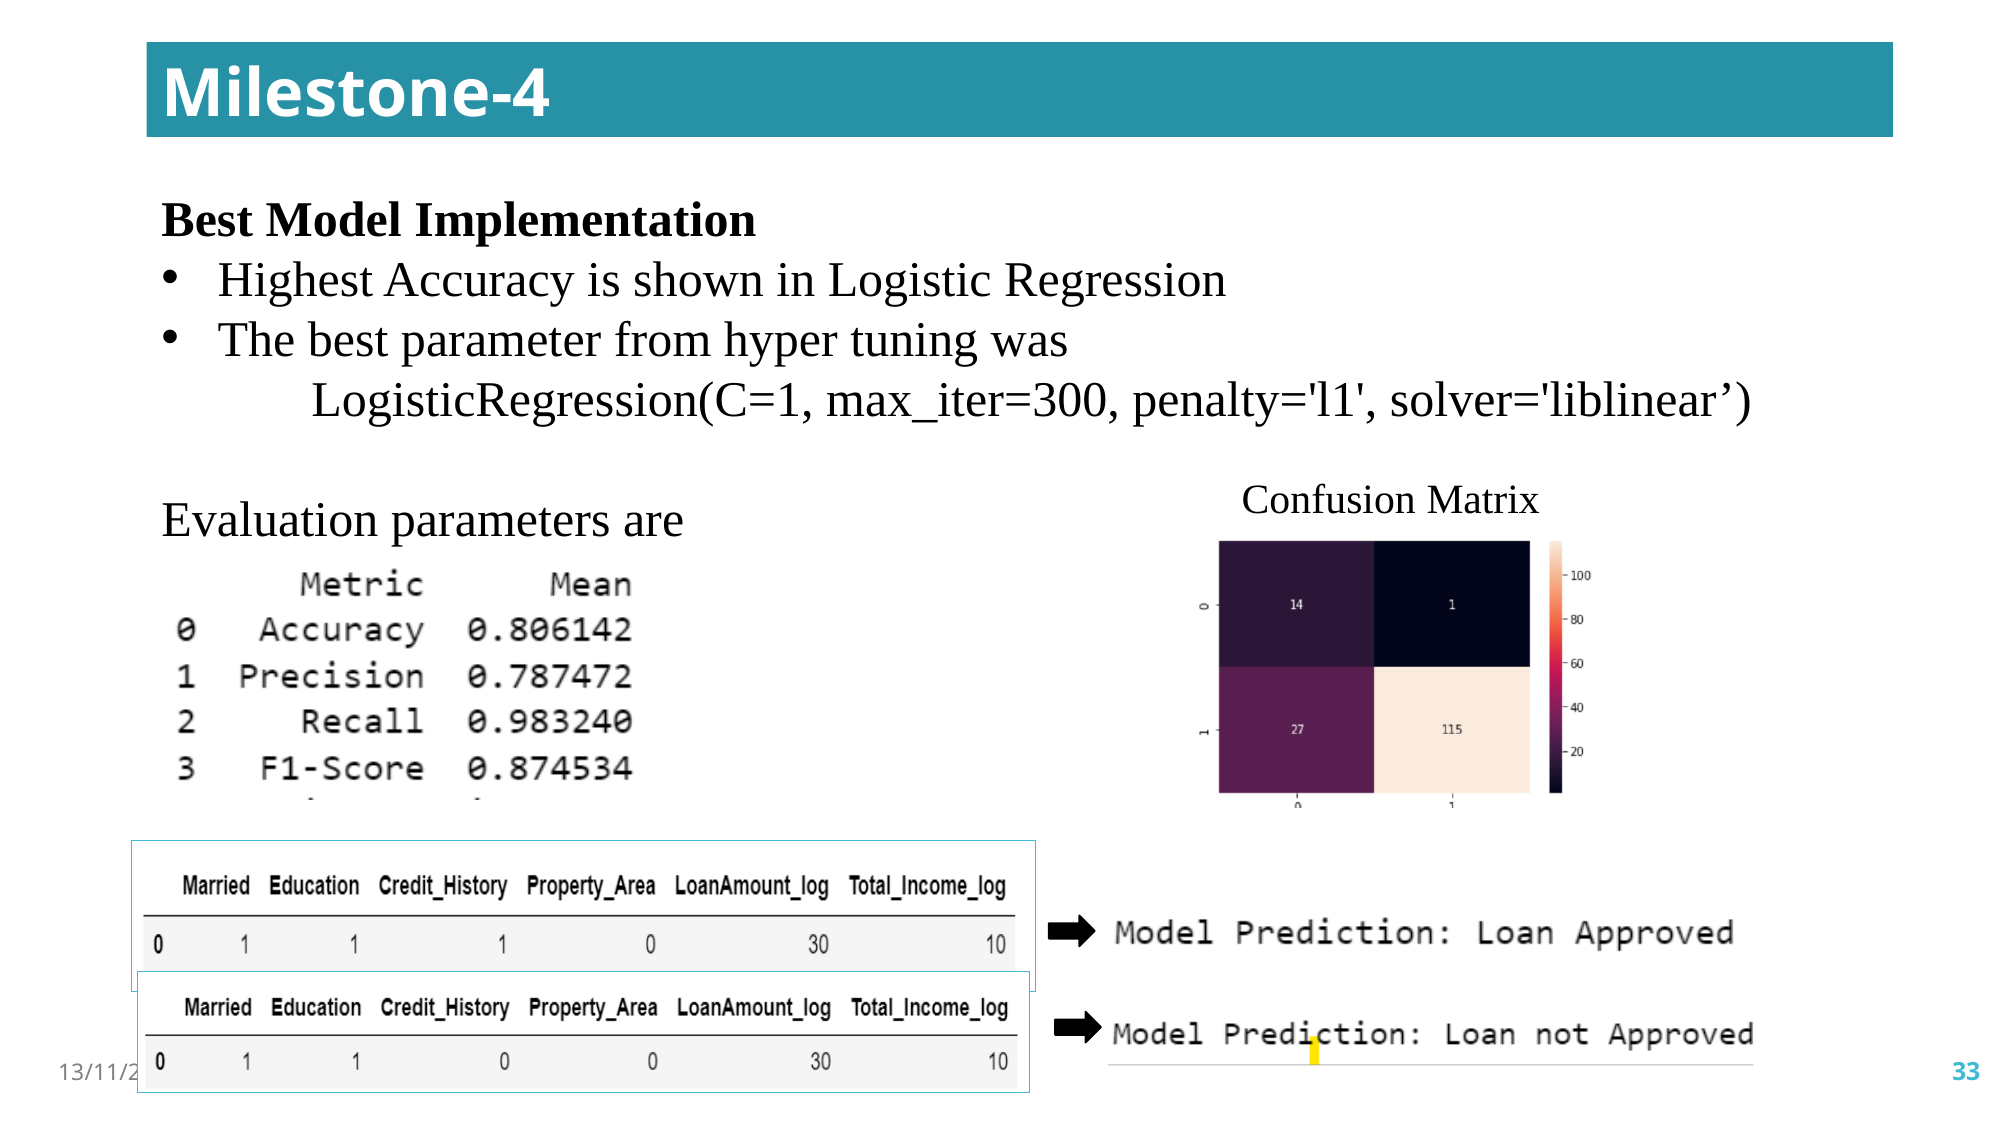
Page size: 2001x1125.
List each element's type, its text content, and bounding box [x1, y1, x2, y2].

picture [1183, 517, 1592, 809]
picture [146, 562, 678, 800]
text_box [1054, 1010, 1102, 1044]
text_box Confusion Matrix [1226, 464, 1635, 530]
text_box [1047, 914, 1096, 948]
text_box Best Model Implementation Highest Accuracy is shown in Logistic Regression The best parameter from hyper tuning was LogisticRegression(C=1, max_iter=300, penalty='l1', solver='liblinear’) Evaluation parameters are [146, 178, 1893, 604]
picture [1108, 1008, 1754, 1069]
slide_number 33 [1744, 1042, 1996, 1103]
picture [130, 839, 1036, 1094]
text_box Milestone-4 [146, 42, 1893, 137]
picture [1108, 897, 1754, 968]
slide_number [43, 1042, 493, 1103]
